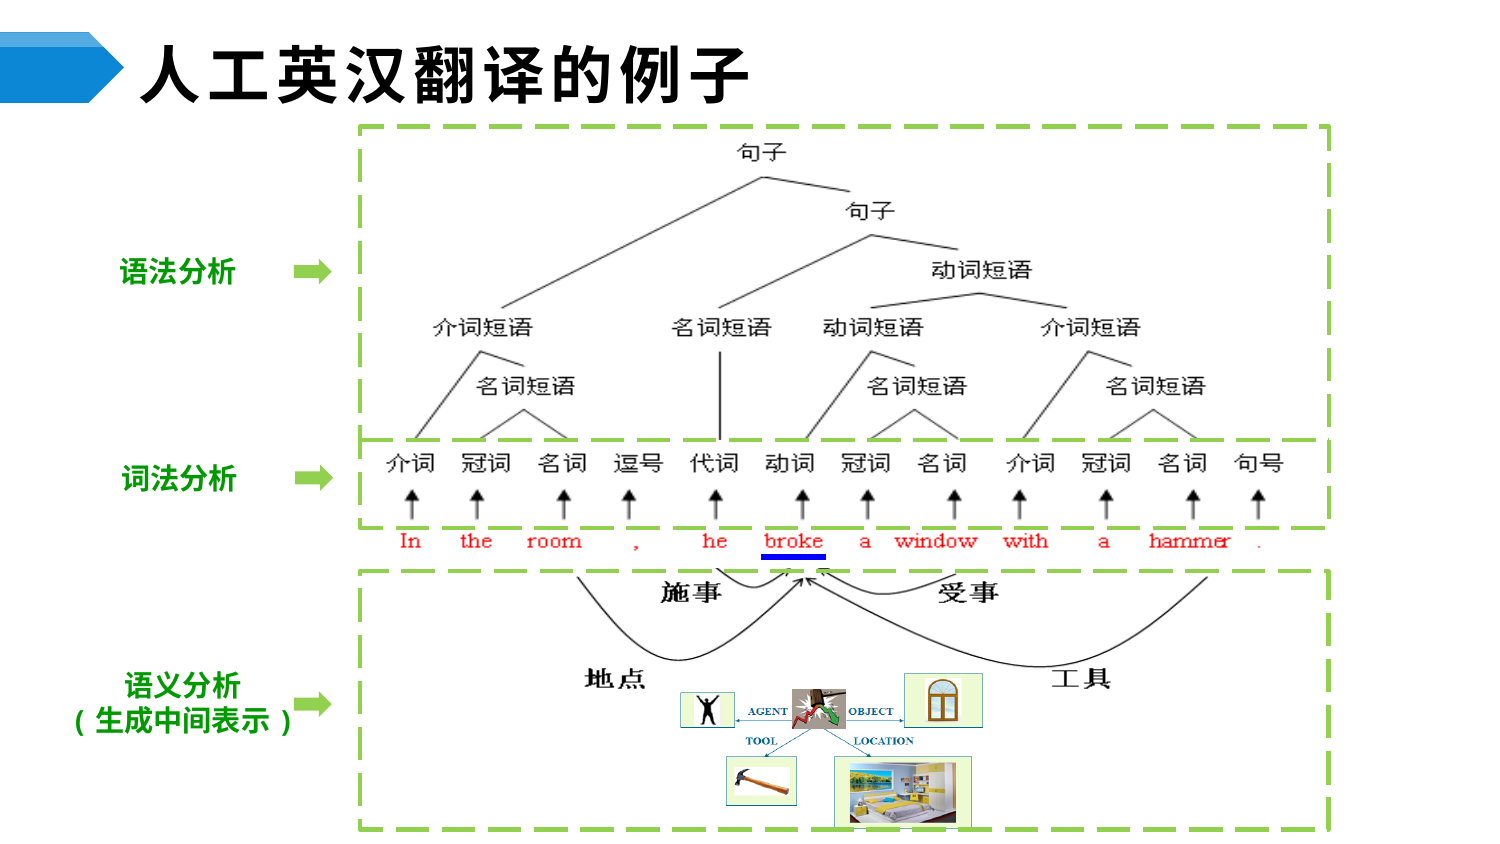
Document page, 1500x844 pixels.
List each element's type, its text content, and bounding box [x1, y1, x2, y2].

text_box [993, 570, 1330, 831]
picture [421, 568, 1285, 832]
text_box [1296, 446, 1330, 529]
text_box 语义分析 (生成中间表示) [55, 659, 310, 745]
text_box [359, 570, 672, 831]
title 人工英汉翻译的例子 [130, 43, 1425, 103]
text_box 词法分析 [106, 452, 253, 503]
picture [375, 448, 1291, 558]
text_box [359, 448, 369, 529]
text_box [0, 31, 125, 104]
text_box [292, 689, 333, 719]
text_box [292, 257, 333, 286]
picture [383, 135, 1303, 439]
text_box [293, 463, 334, 493]
text_box [359, 125, 1330, 439]
text_box 语法分析 [104, 246, 252, 296]
